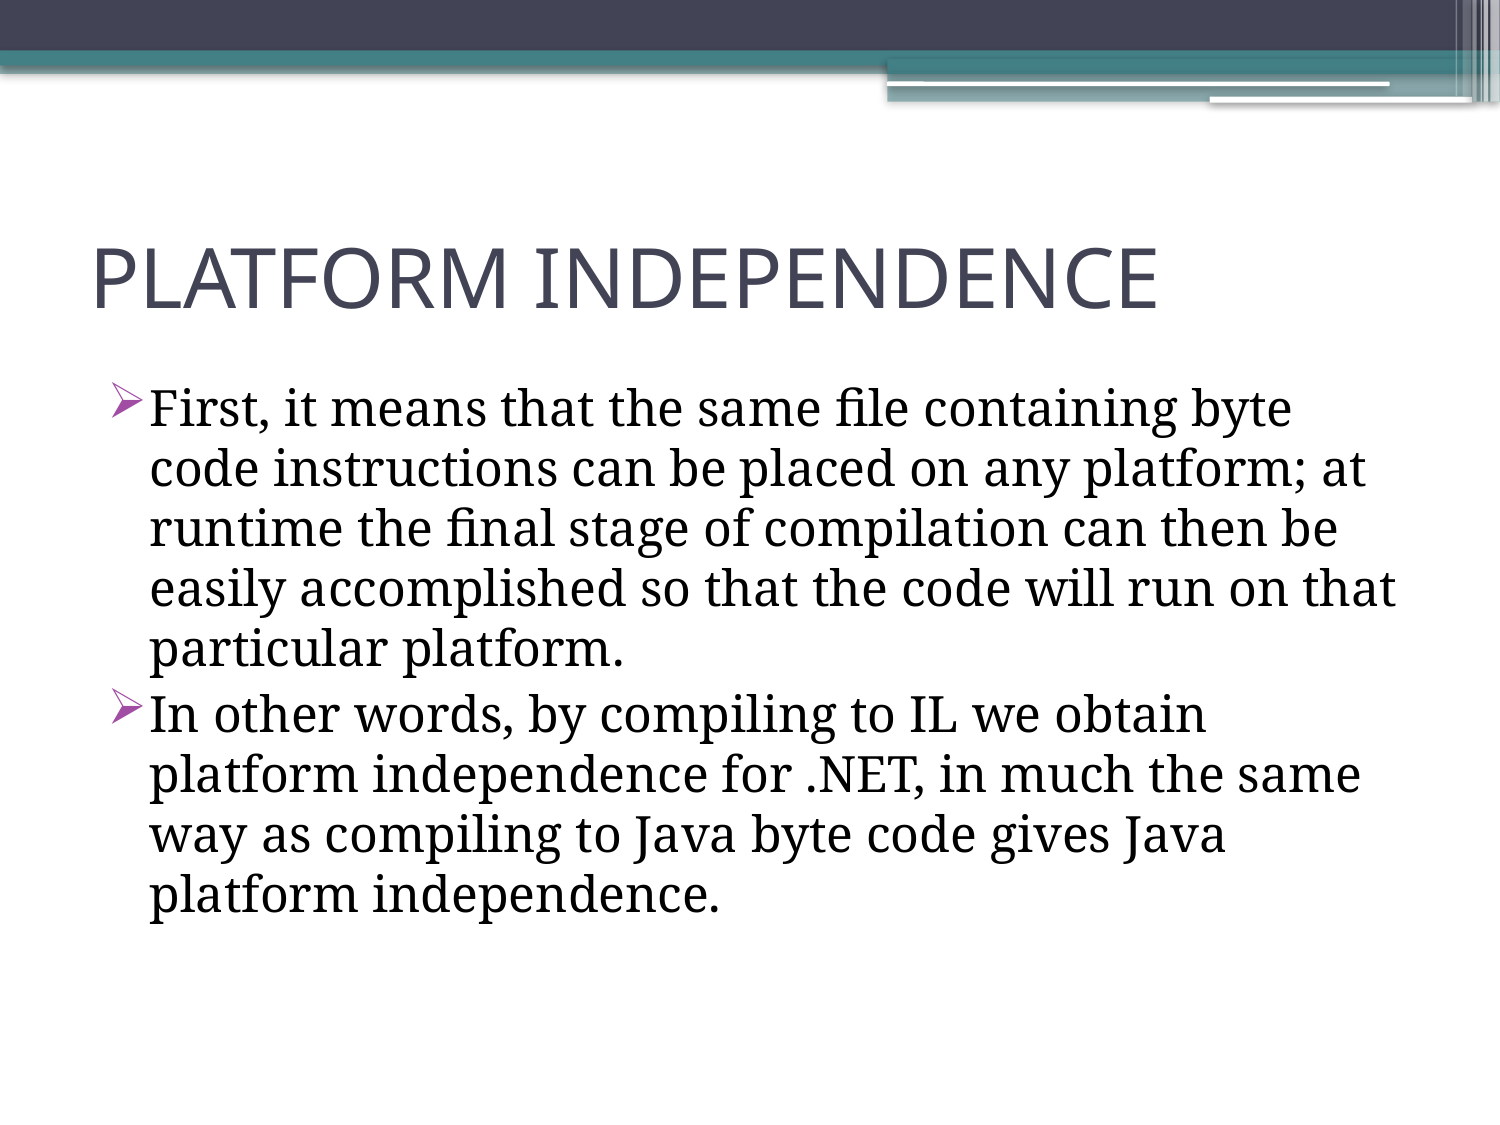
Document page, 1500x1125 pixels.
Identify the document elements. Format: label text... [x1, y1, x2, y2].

title PLATFORM INDEPENDENCE [75, 187, 1425, 363]
list First, it means that the same file containing byte code instructions can be placed on any platform; at runtime the final stage of compilation can then be easily accomplished so that the code will run on that particular platform. In other words, by compiling to IL we obtain platform independence for .NET, in much the same way as compiling to Java byte code gives Java platform independence. [75, 368, 1425, 1079]
